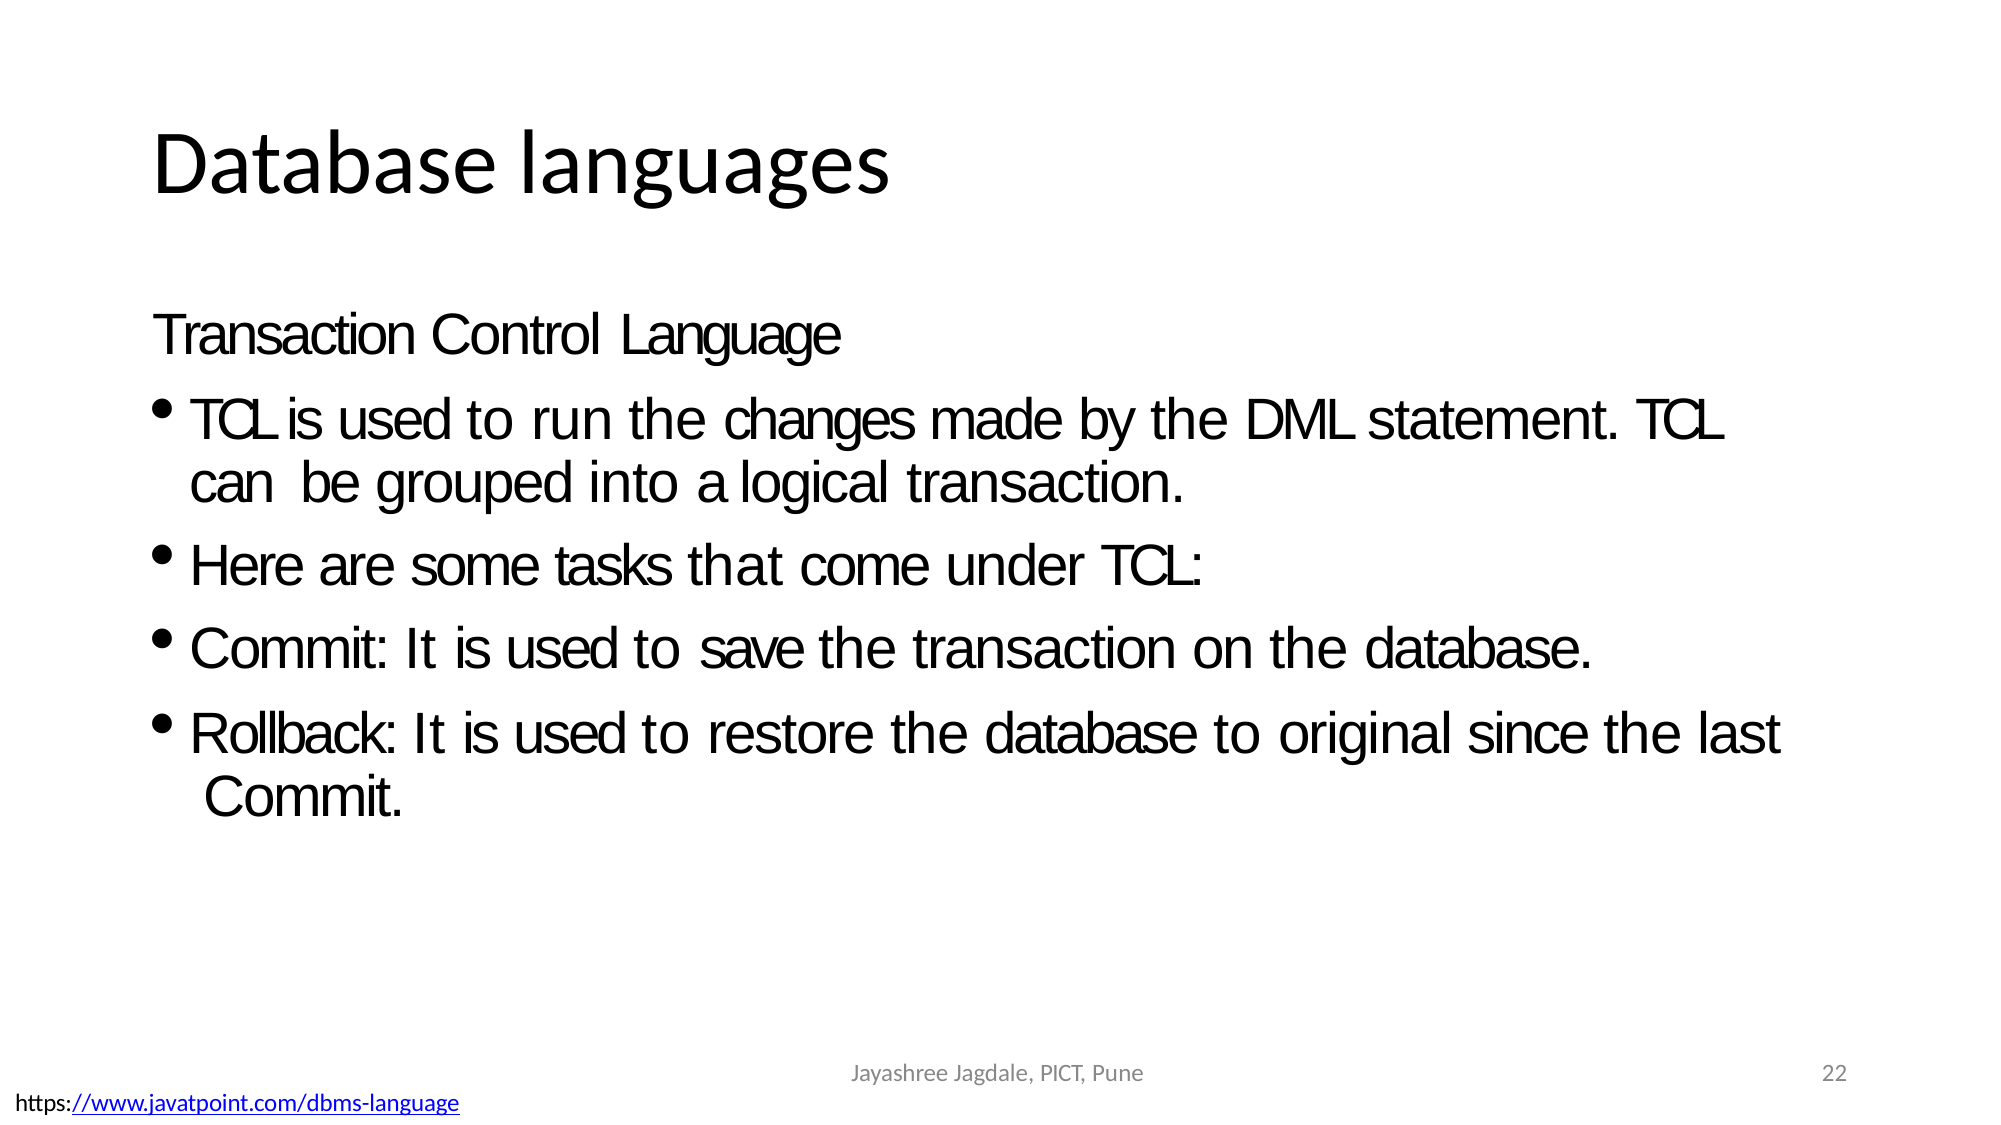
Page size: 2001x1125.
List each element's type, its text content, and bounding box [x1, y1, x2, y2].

text_box Database languages [150, 99, 896, 280]
text_box 1 [1815, 1060, 1854, 1125]
text_box Transaction Control Language TCL is used to run the changes made by the DML statement. TCL can be grouped into a logical transaction. Here are some tasks that come under TCL: Commit: It is used to save the transaction on the database. Rollback: It is used to restore the database to original since the last Commit. [150, 280, 1790, 829]
text_box Jayashree Jagdale, PICT, Pune [849, 1060, 1151, 1087]
text_box https://www.javatpoint.com/dbms-language [12, 1091, 471, 1117]
